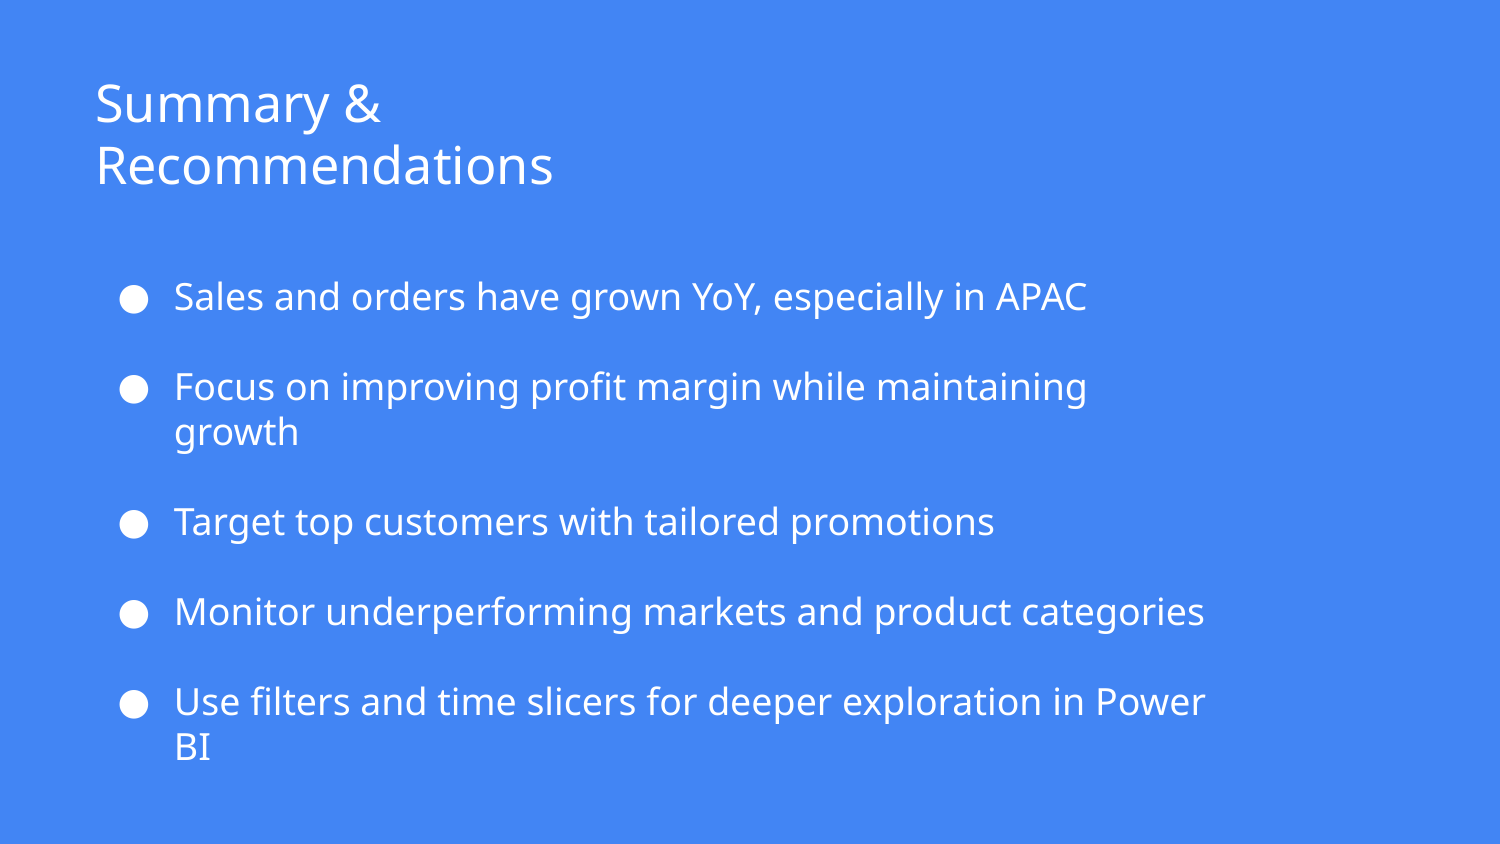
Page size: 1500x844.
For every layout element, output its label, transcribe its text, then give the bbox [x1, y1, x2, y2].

text_box Sales and orders have grown YoY, especially in APAC Focus on improving profit margin while maintaining growth Target top customers with tailored promotions Monitor underperforming markets and product categories Use filters and time slicers for deeper exploration in Power BI [83, 257, 1229, 828]
title Summary & Recommendations [80, 80, 648, 186]
